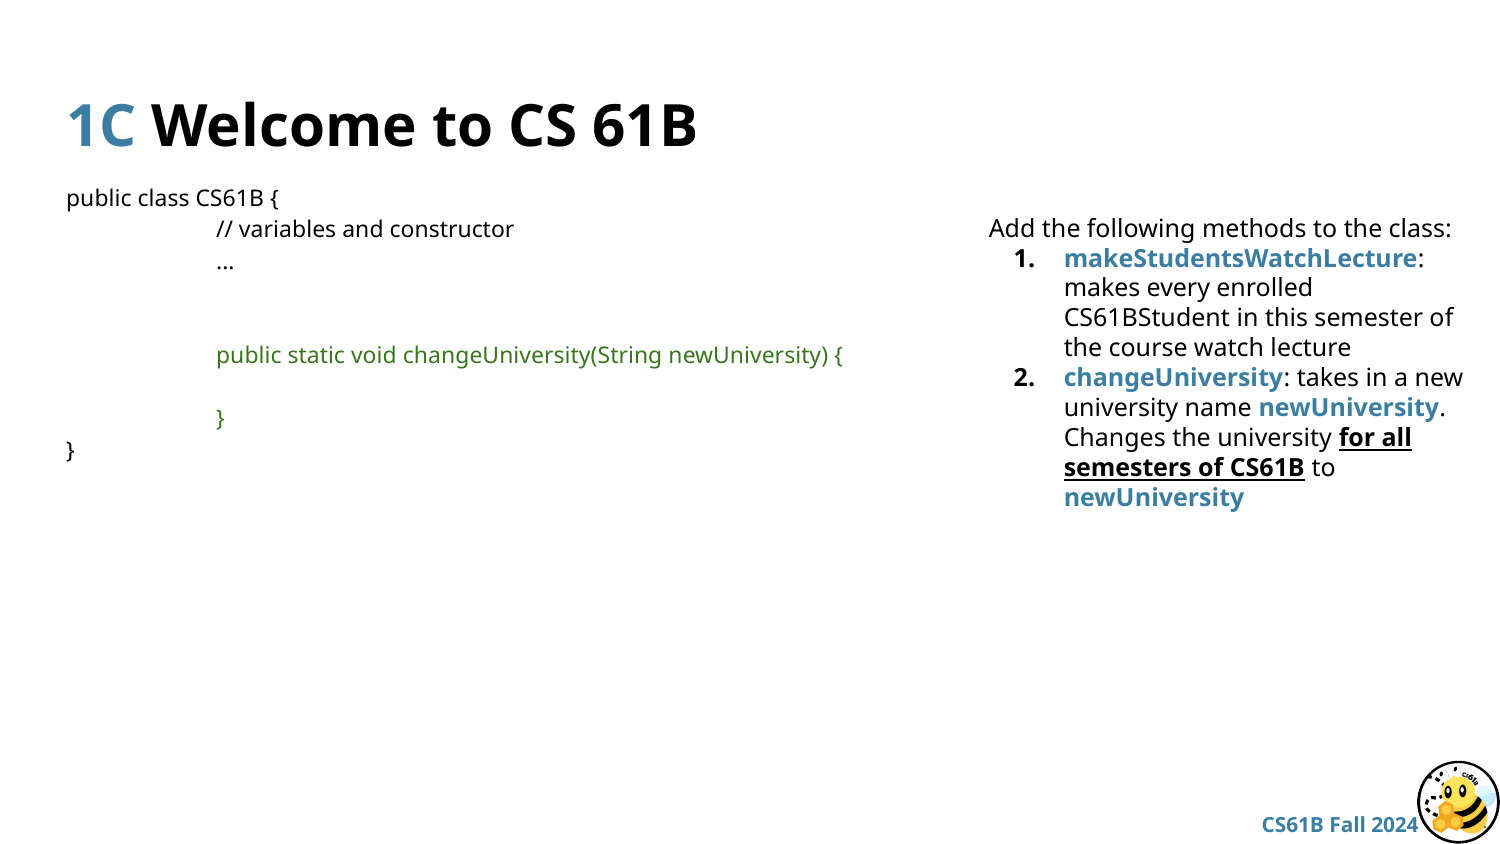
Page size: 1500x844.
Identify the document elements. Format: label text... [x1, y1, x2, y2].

list public class CS61B { // variables and constructor ... public static void changeUniversity(String newUniversity) { } } [51, 164, 1174, 725]
title 1C Welcome to CS 61B [51, 72, 1449, 167]
text_box Add the following methods to the class: makeStudentsWatchLecture: makes every enrolled CS61BStudent in this semester of the course watch lecture changeUniversity: takes in a new university name newUniversity. Changes the university for all semesters of CS61B to newUniversity [973, 197, 1500, 557]
picture [1417, 760, 1500, 844]
